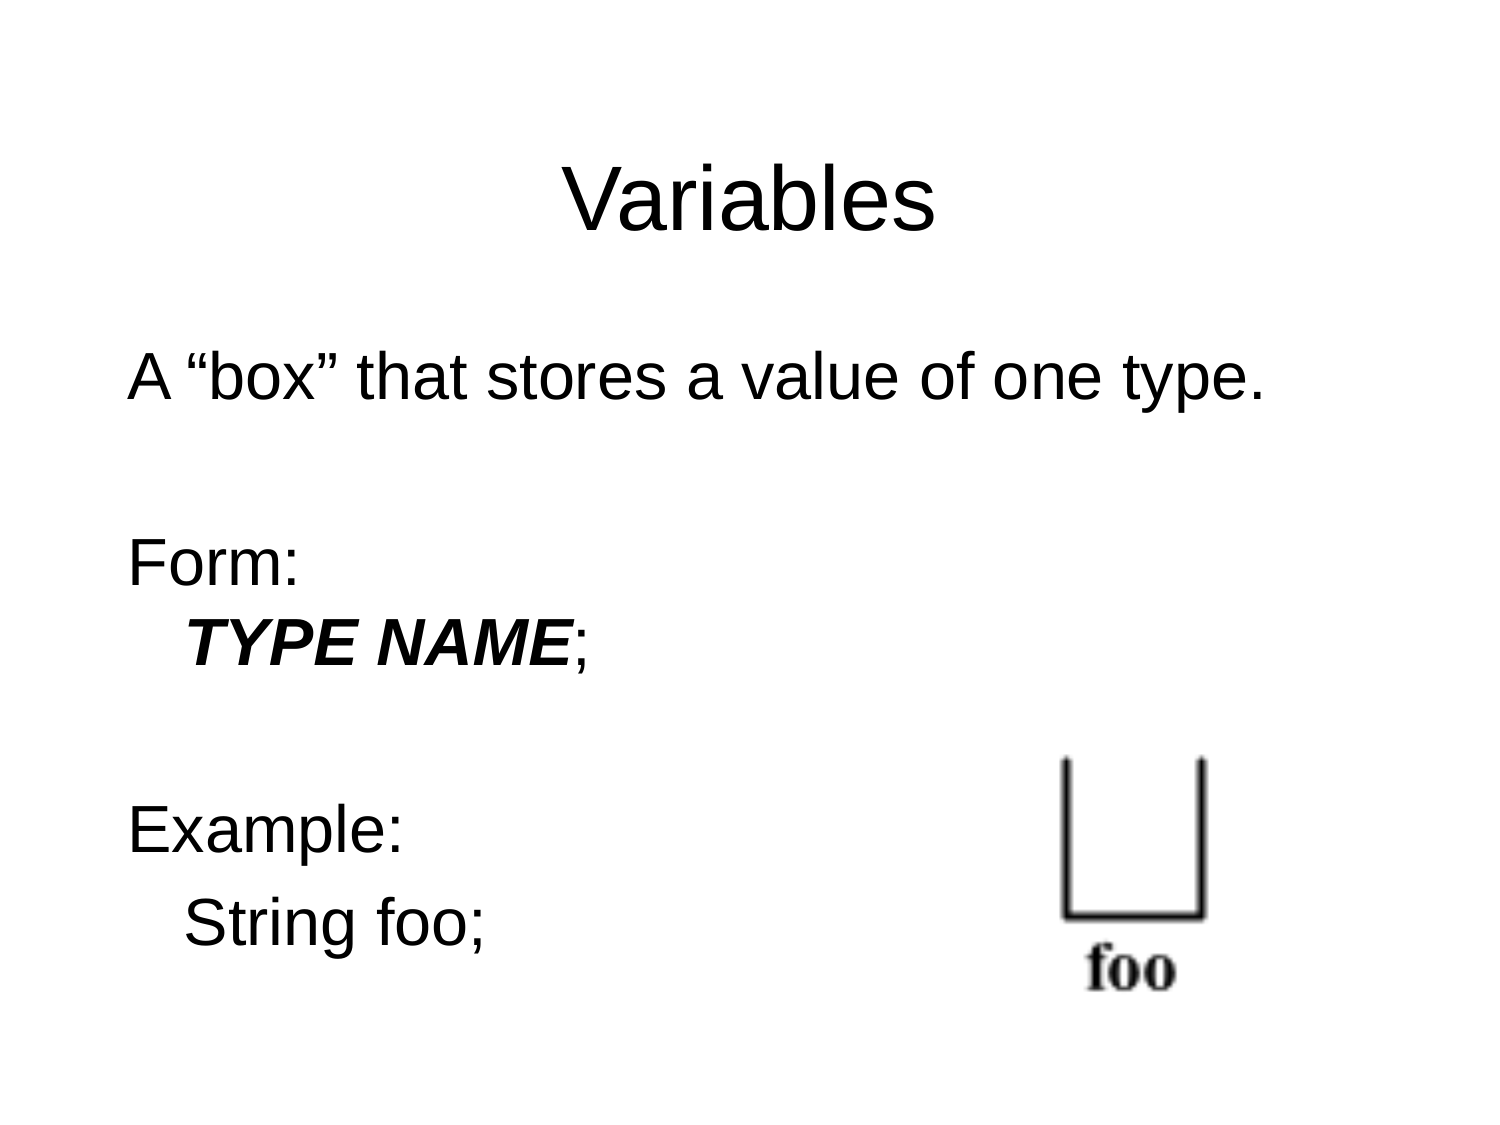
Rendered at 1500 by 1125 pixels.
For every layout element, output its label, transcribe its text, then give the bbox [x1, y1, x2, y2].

picture [1049, 749, 1213, 1012]
list A “box” that stores a value of one type. Form: TYPE NAME; Example: String foo; [112, 324, 1388, 1001]
title Variables [112, 99, 1388, 288]
